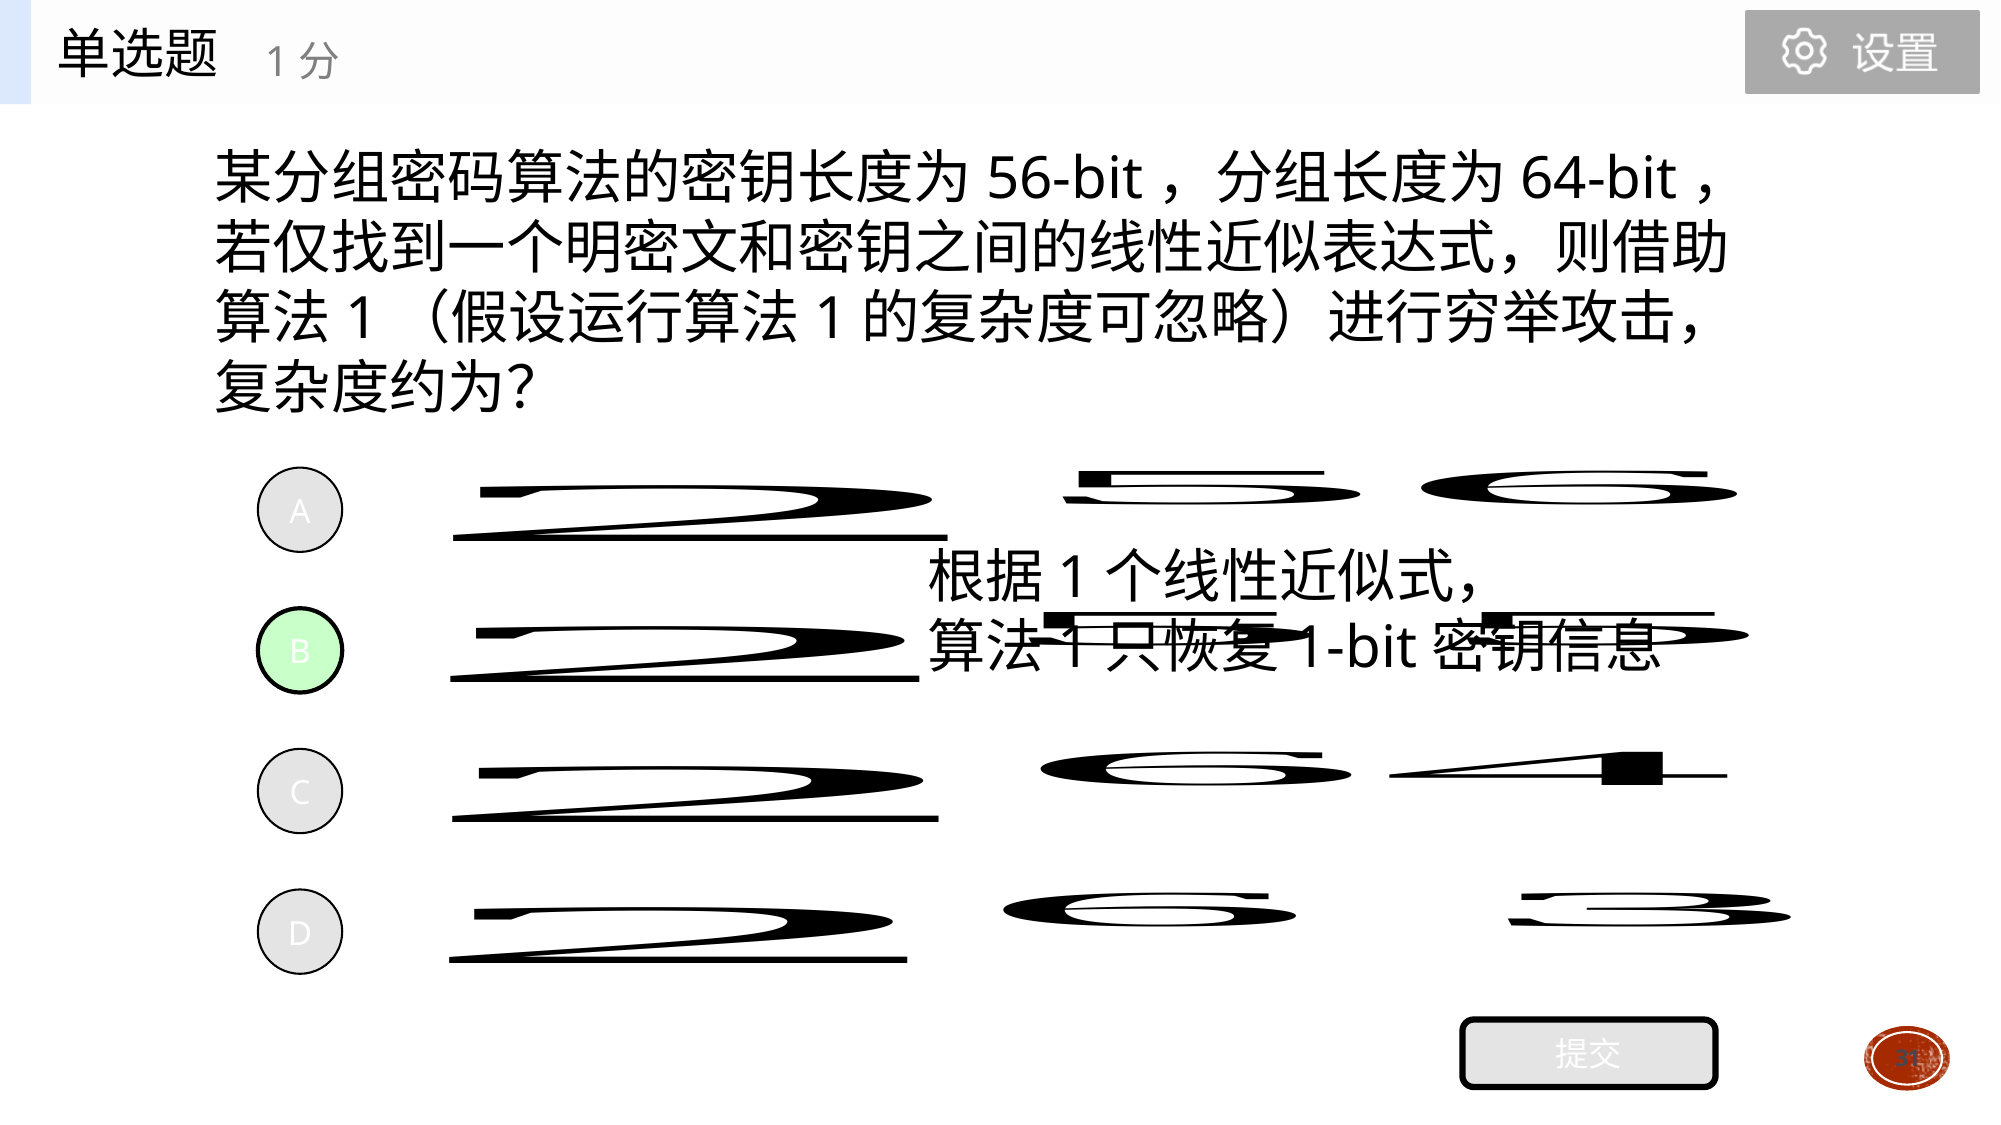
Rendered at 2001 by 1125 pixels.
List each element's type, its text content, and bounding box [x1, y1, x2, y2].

text_box A [256, 466, 344, 553]
text_box 提交 [1461, 1018, 1717, 1089]
text_box C [256, 747, 344, 835]
slide_number 31 [1855, 1028, 1961, 1089]
text_box D [256, 888, 344, 975]
picture [1748, 12, 1977, 92]
text_box B [256, 607, 344, 694]
text_box 根据1个线性近似式， 算法1只恢复1-bit密钥信息 [912, 532, 1679, 687]
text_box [6, 0, 2000, 105]
text_box 某分组密码算法的密钥长度为56-bit，分组长度为64-bit，若仅找到一个明密文和密钥之间的线性近似表达式，则借助算法1（假设运行算法1的复杂度可忽略）进行穷举攻击，复杂度约为？ [200, 105, 1800, 456]
